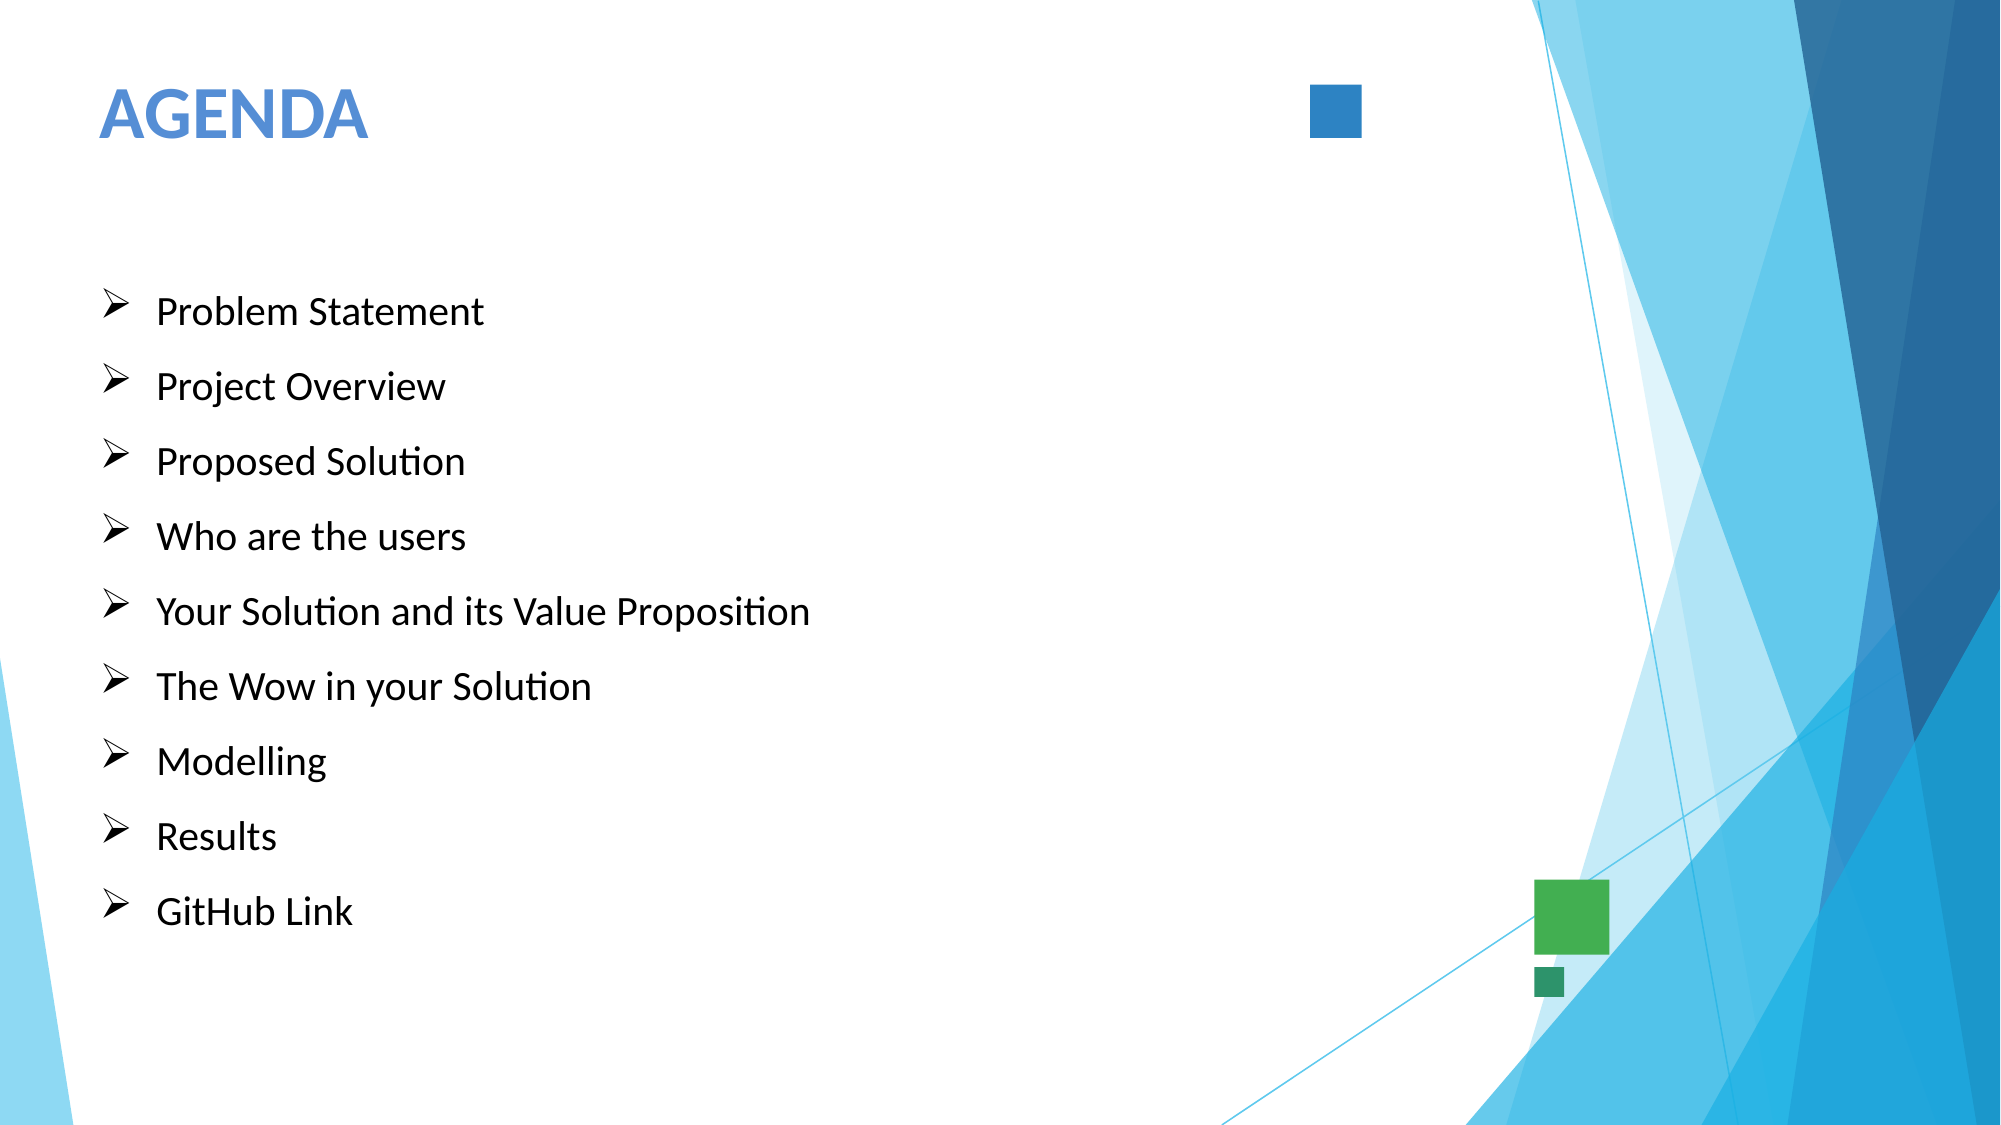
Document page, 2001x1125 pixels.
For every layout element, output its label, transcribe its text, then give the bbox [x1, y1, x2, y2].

list Problem Statement Project Overview Proposed Solution Who are the users Your Solution and its Value Proposition The Wow in your Solution Modelling Results GitHub Link [99, 258, 1900, 1084]
text_box [1534, 967, 1565, 997]
text_box [1534, 879, 1610, 955]
title AGENDA [99, 63, 1702, 252]
text_box [1310, 84, 1362, 138]
